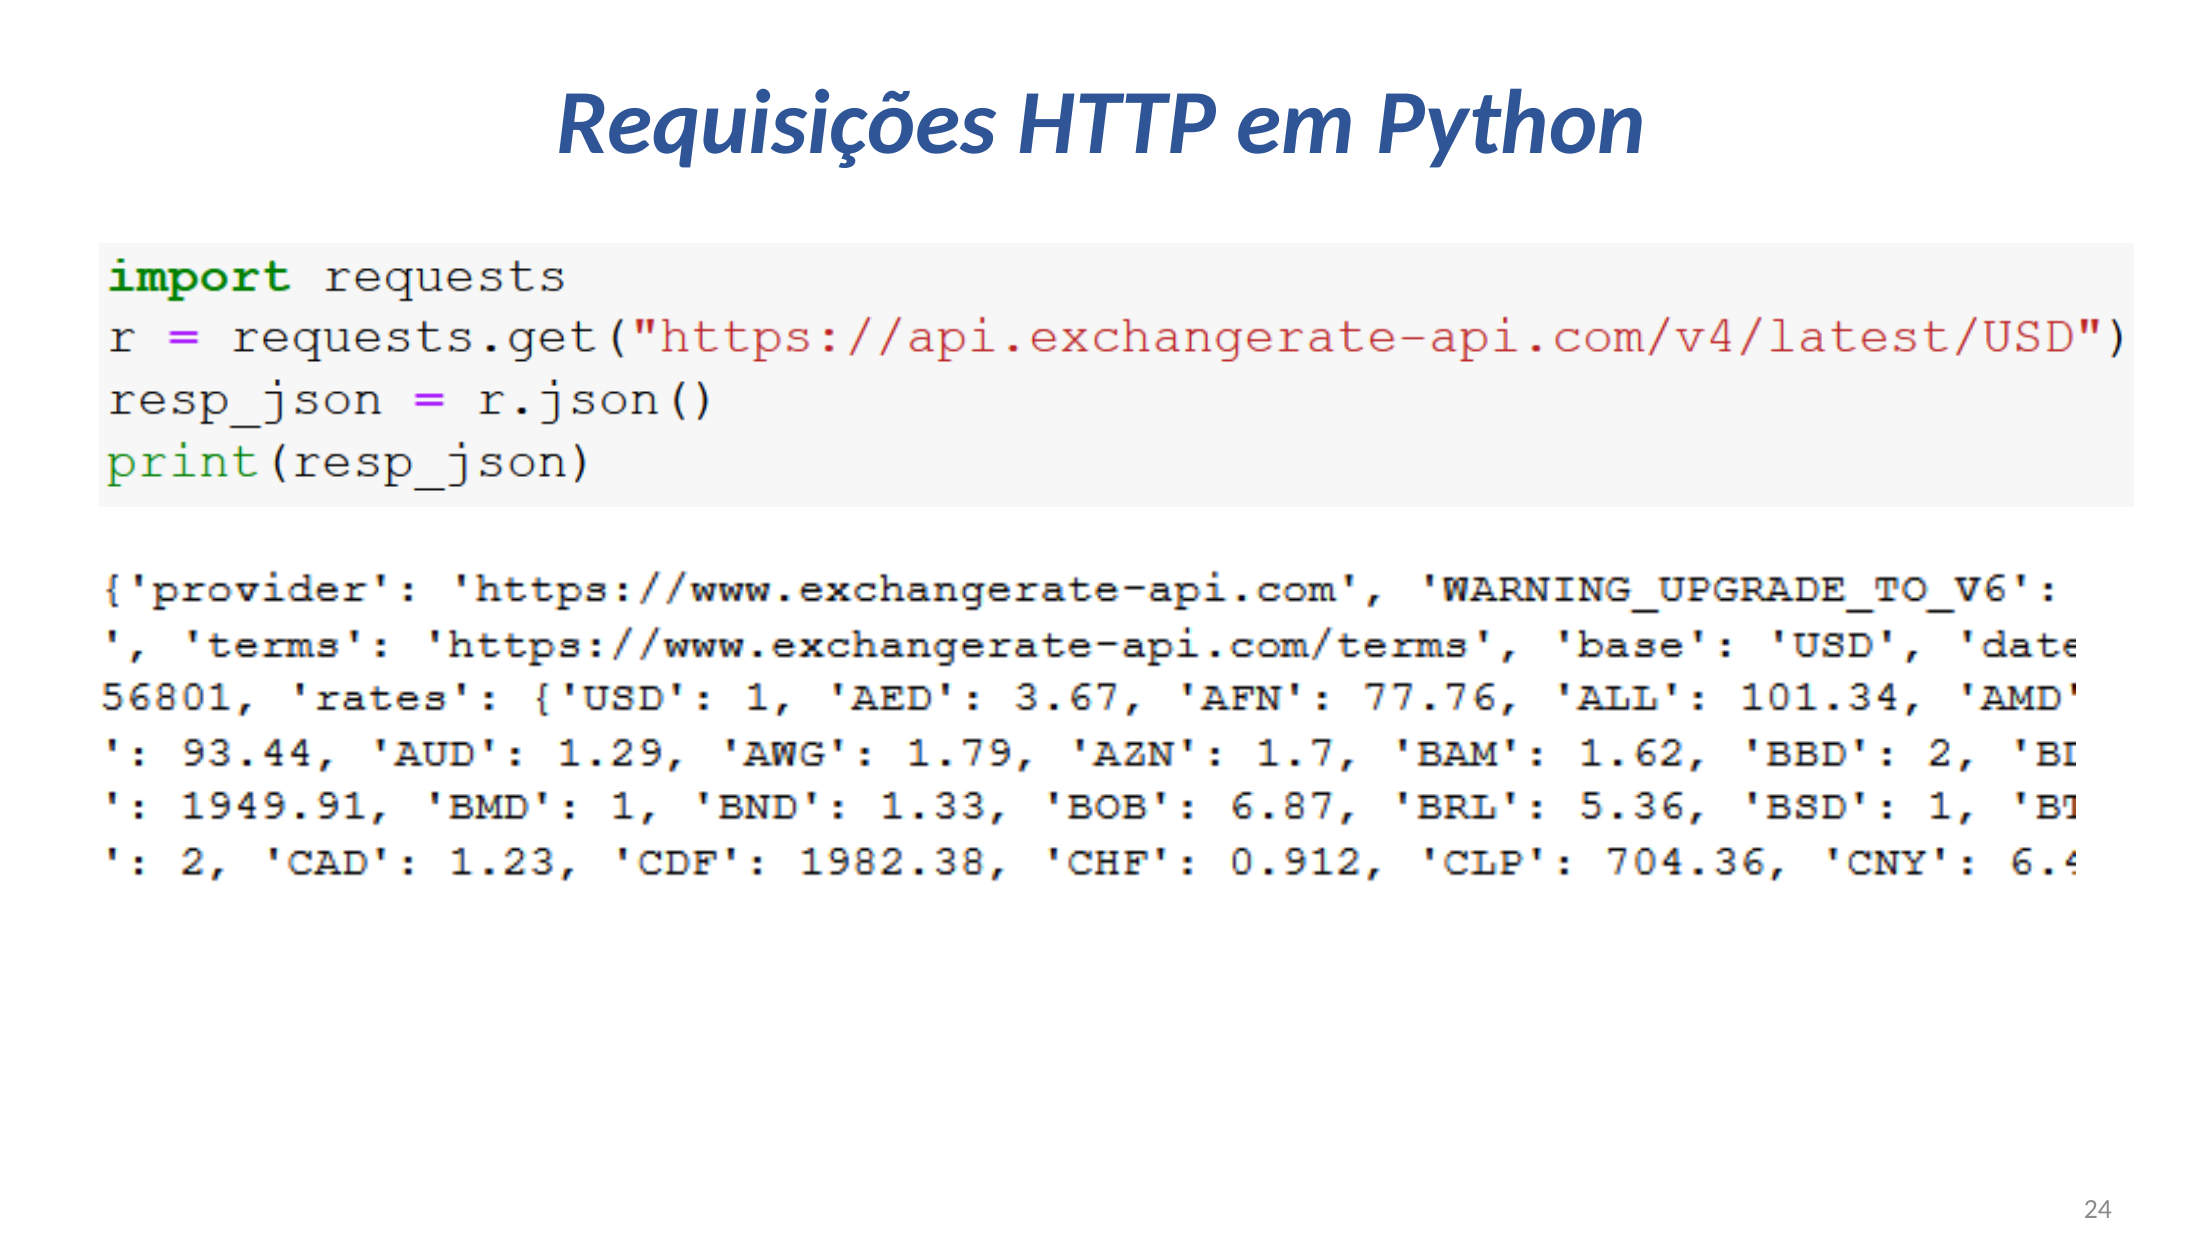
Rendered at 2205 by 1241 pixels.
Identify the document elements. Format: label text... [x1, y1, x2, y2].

picture [99, 243, 2134, 507]
text_box 24 [1630, 1174, 2127, 1240]
title Requisições HTTP em Python [151, 3, 2054, 243]
picture [74, 549, 2076, 896]
